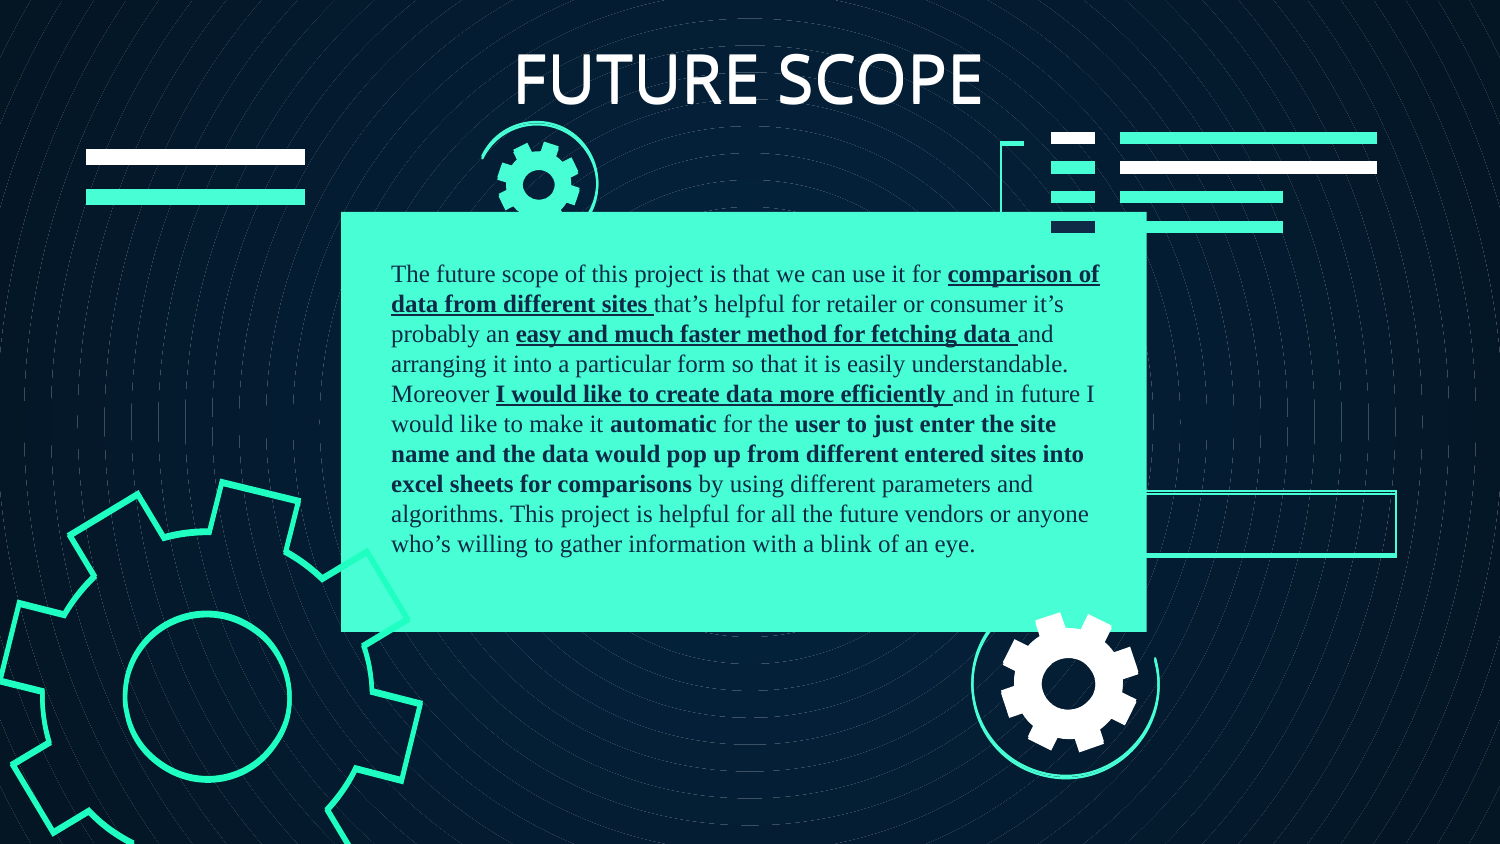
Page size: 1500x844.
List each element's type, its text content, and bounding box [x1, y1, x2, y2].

text_box [85, 191, 305, 206]
text_box [1120, 134, 1378, 145]
text_box [1050, 163, 1095, 174]
text_box [1050, 223, 1095, 234]
text_box [85, 151, 305, 165]
text_box [497, 143, 580, 227]
text_box [1120, 193, 1283, 204]
text_box [1000, 620, 1139, 753]
text_box [1120, 163, 1378, 174]
text_box [1050, 193, 1095, 204]
text_box [1050, 134, 1095, 145]
text_box [1120, 223, 1283, 234]
text_box The future scope of this project is that we can use it for comparison of data from different sites that’s helpful for retailer or consumer it’s probably an easy and much faster method for fetching data and arranging it into a particular form so that it is easily understandable. Moreover I would like to create data more efficiently and in future I would like to make it automatic for the user to just enter the site name and the data would pop up from different entered sites into excel sheets for comparisons by using different parameters and algorithms. This project is helpful for all the future vendors or anyone who’s willing to gather information with a blink of an eye. [357, 242, 1116, 620]
text_box [1064, 620, 1085, 631]
text_box FUTURE SCOPE [497, 30, 1066, 126]
